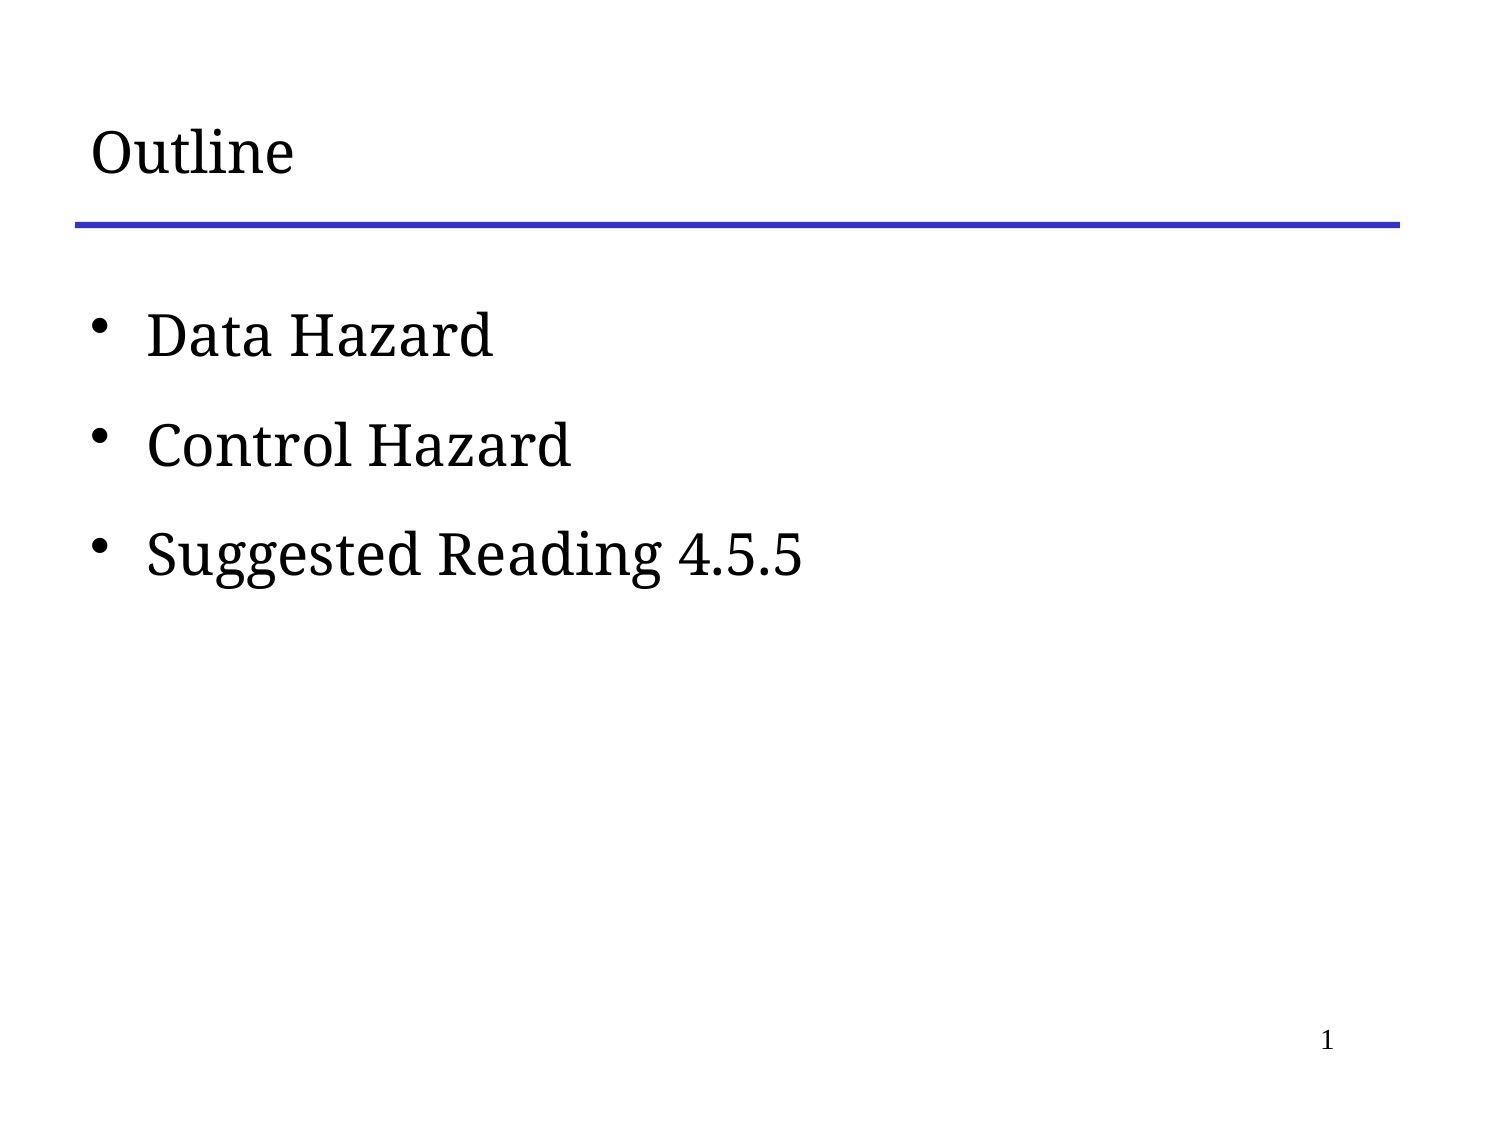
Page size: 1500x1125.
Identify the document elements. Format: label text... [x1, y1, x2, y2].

title Outline [75, 75, 1400, 225]
list Data Hazard Control Hazard Suggested Reading 4.5.5 [75, 262, 1438, 988]
slide_number 1 [1137, 1012, 1351, 1088]
